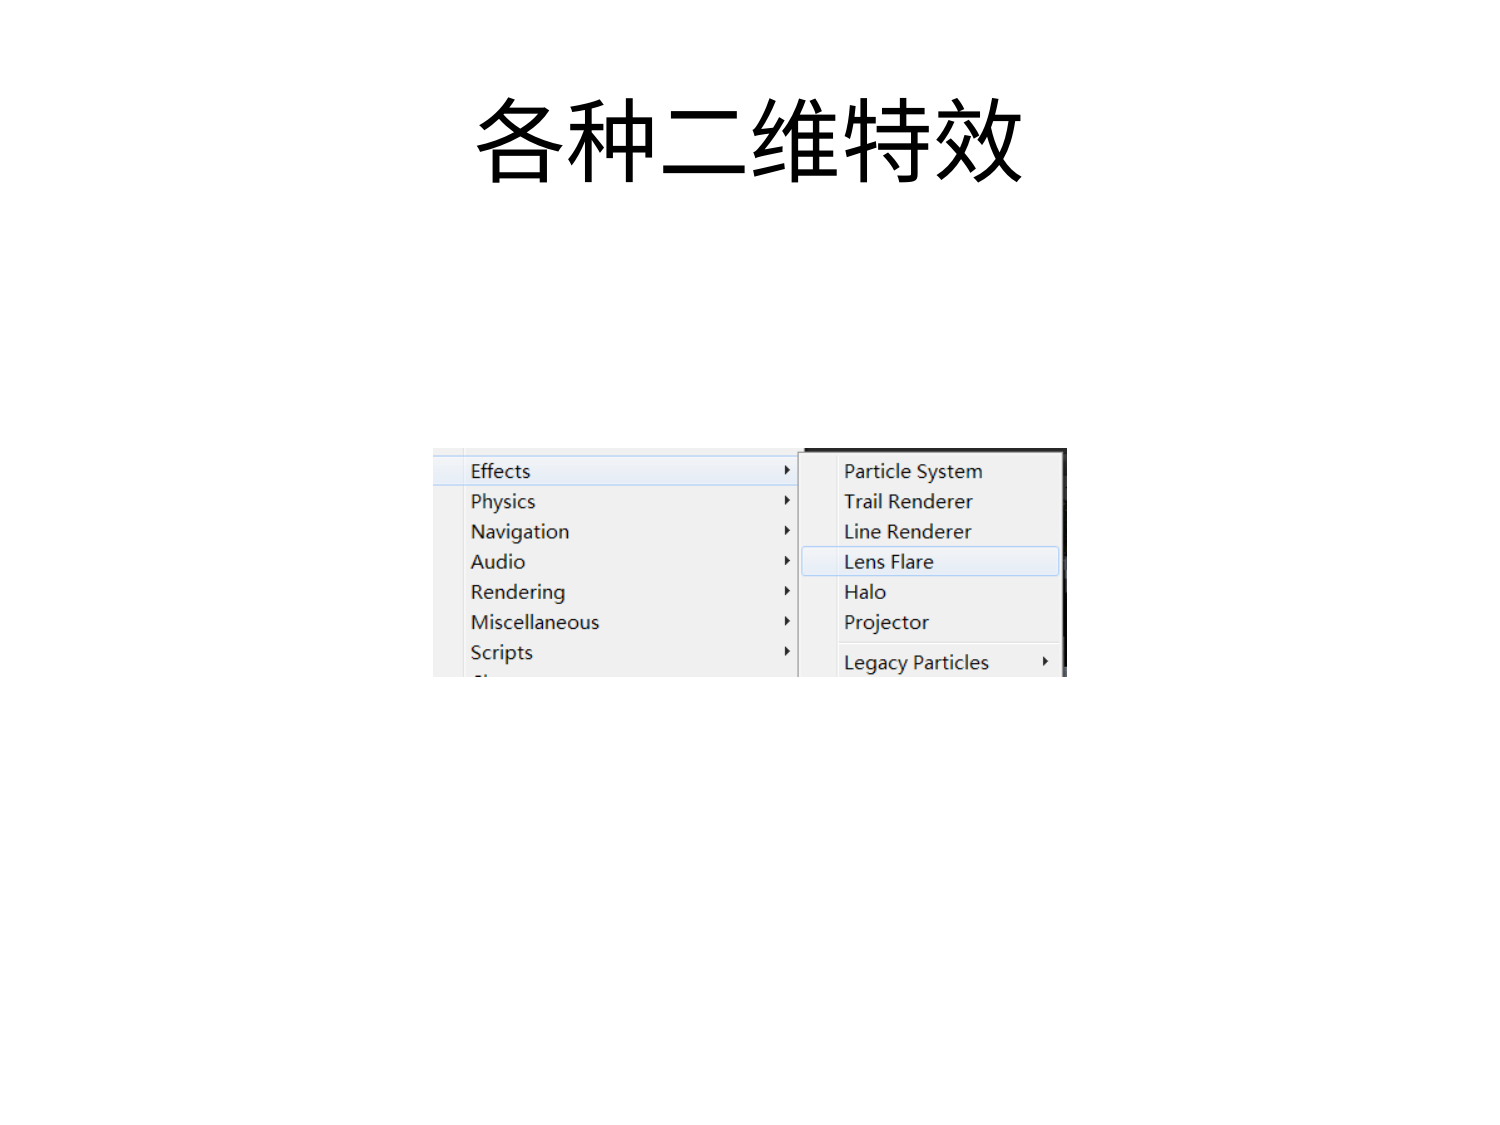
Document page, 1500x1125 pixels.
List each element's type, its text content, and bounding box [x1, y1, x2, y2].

picture [433, 448, 1067, 677]
title 各种二维特效 [75, 45, 1425, 233]
